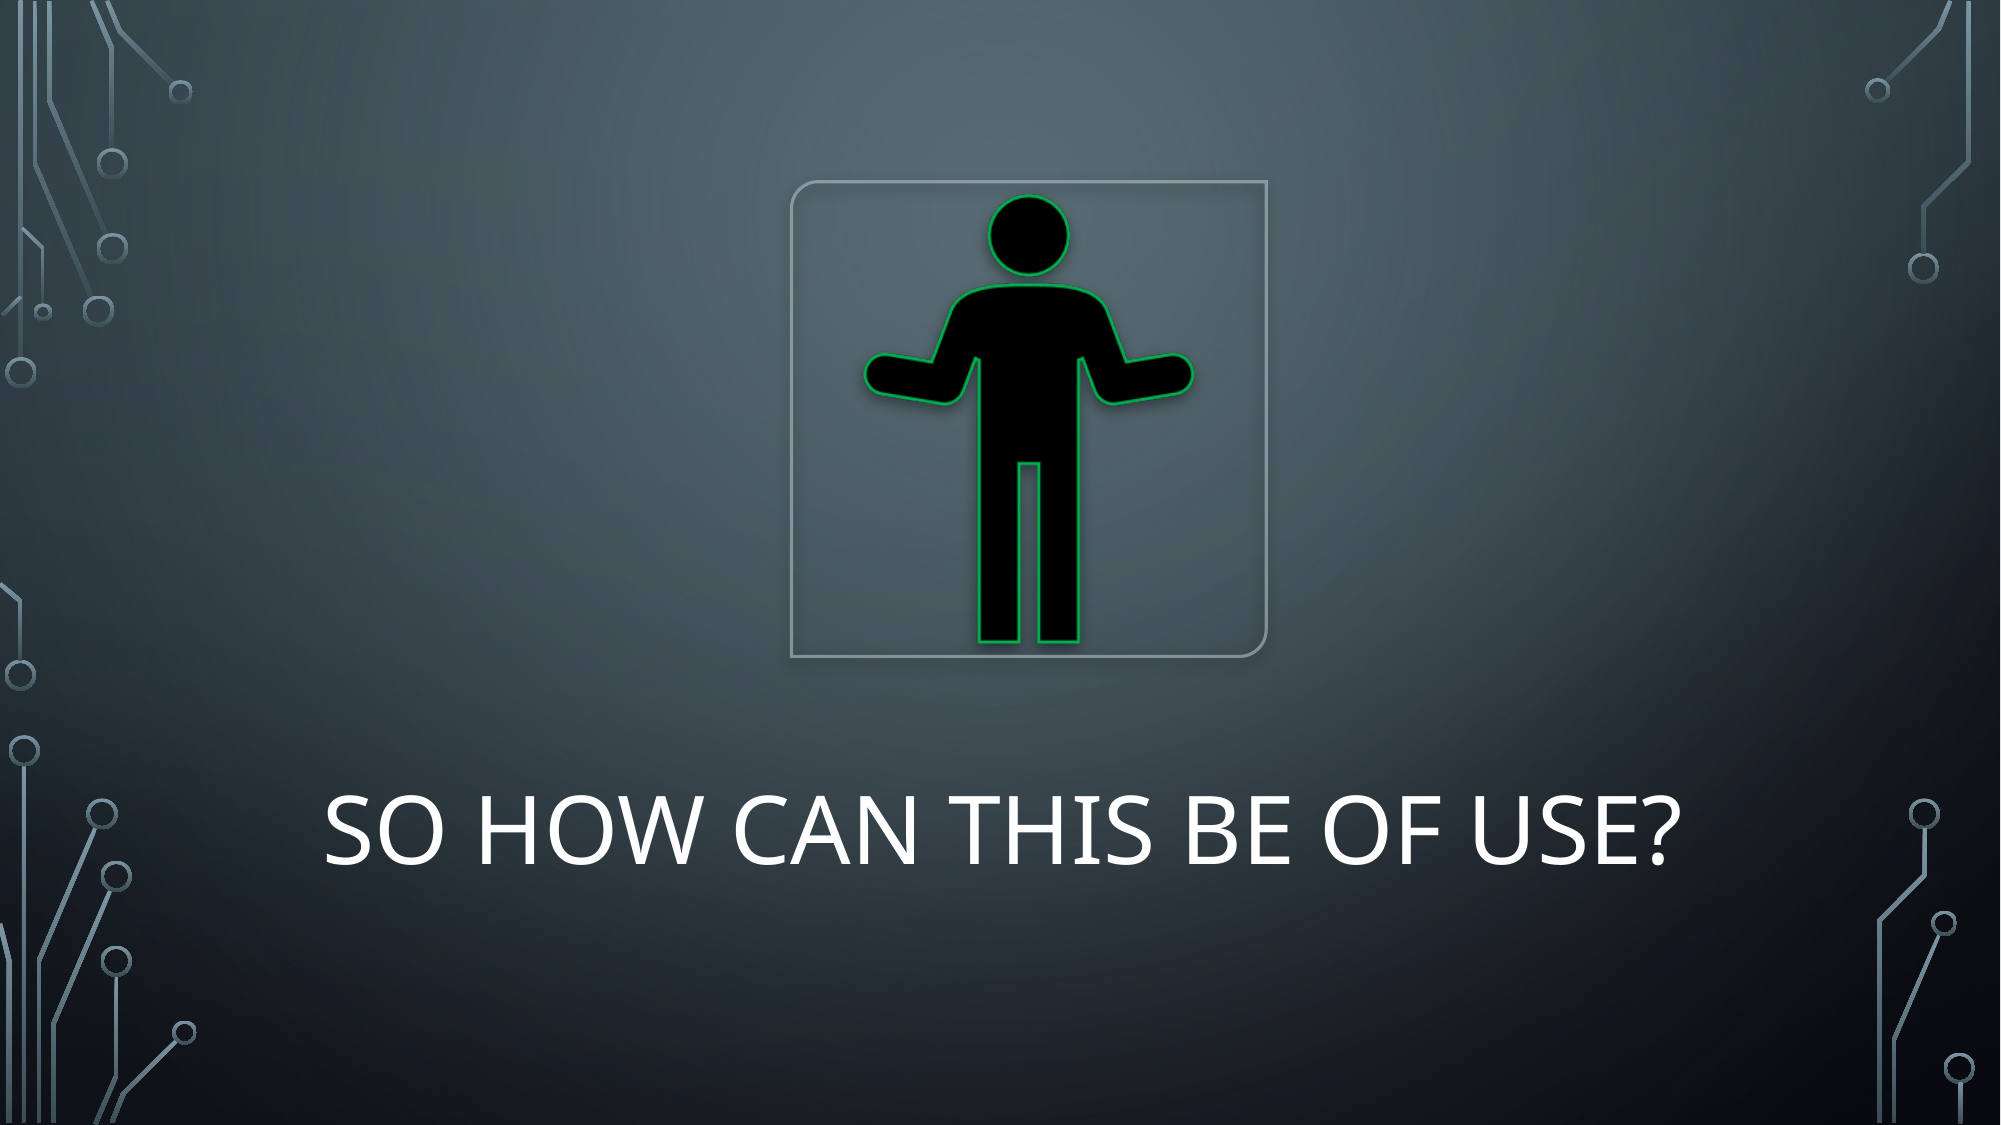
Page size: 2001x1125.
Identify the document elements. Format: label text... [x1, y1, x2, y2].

title So how can this be of use? [307, 679, 1750, 893]
picture [791, 181, 1267, 657]
